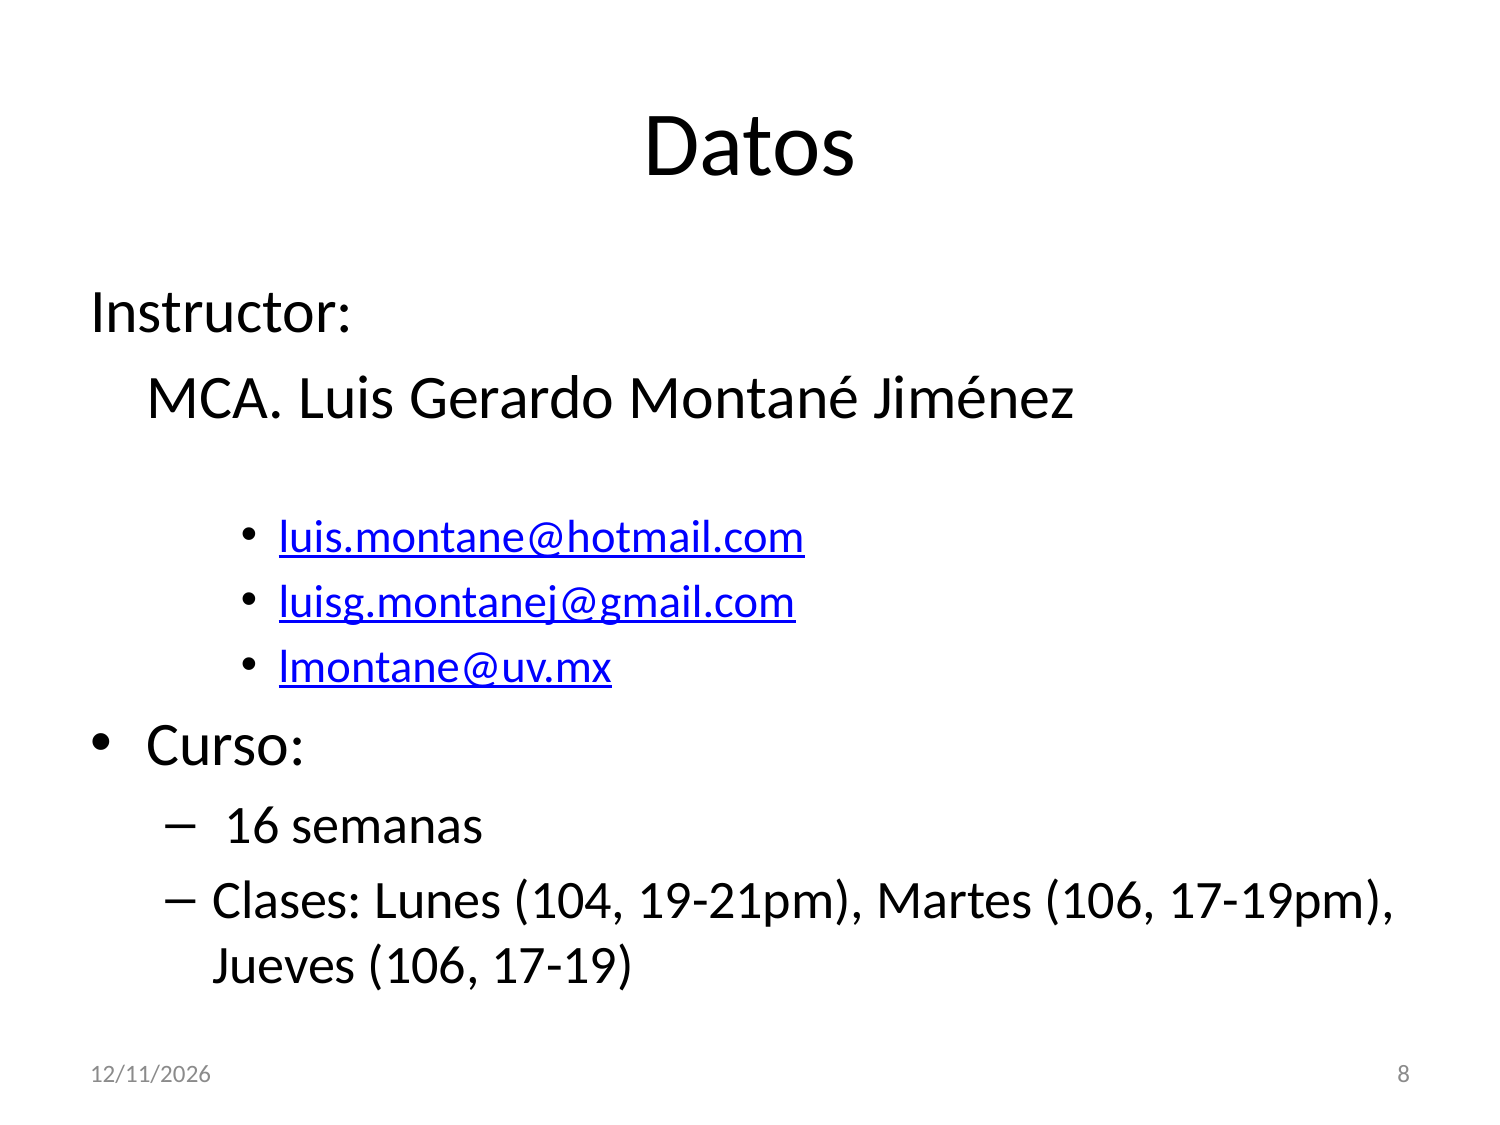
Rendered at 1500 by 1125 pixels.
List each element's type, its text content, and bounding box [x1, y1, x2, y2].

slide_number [75, 1042, 425, 1103]
list Instructor: MCA. Luis Gerardo Montané Jiménez luis.montane@hotmail.com luisg.montanej@gmail.com lmontane@uv.mx Curso: 16 semanas Clases: Lunes (104, 19-21pm), Martes (106, 17-19pm), Jueves (106, 17-19) [75, 262, 1425, 1005]
title Datos [75, 45, 1425, 233]
slide_number 8 [1074, 1042, 1425, 1103]
